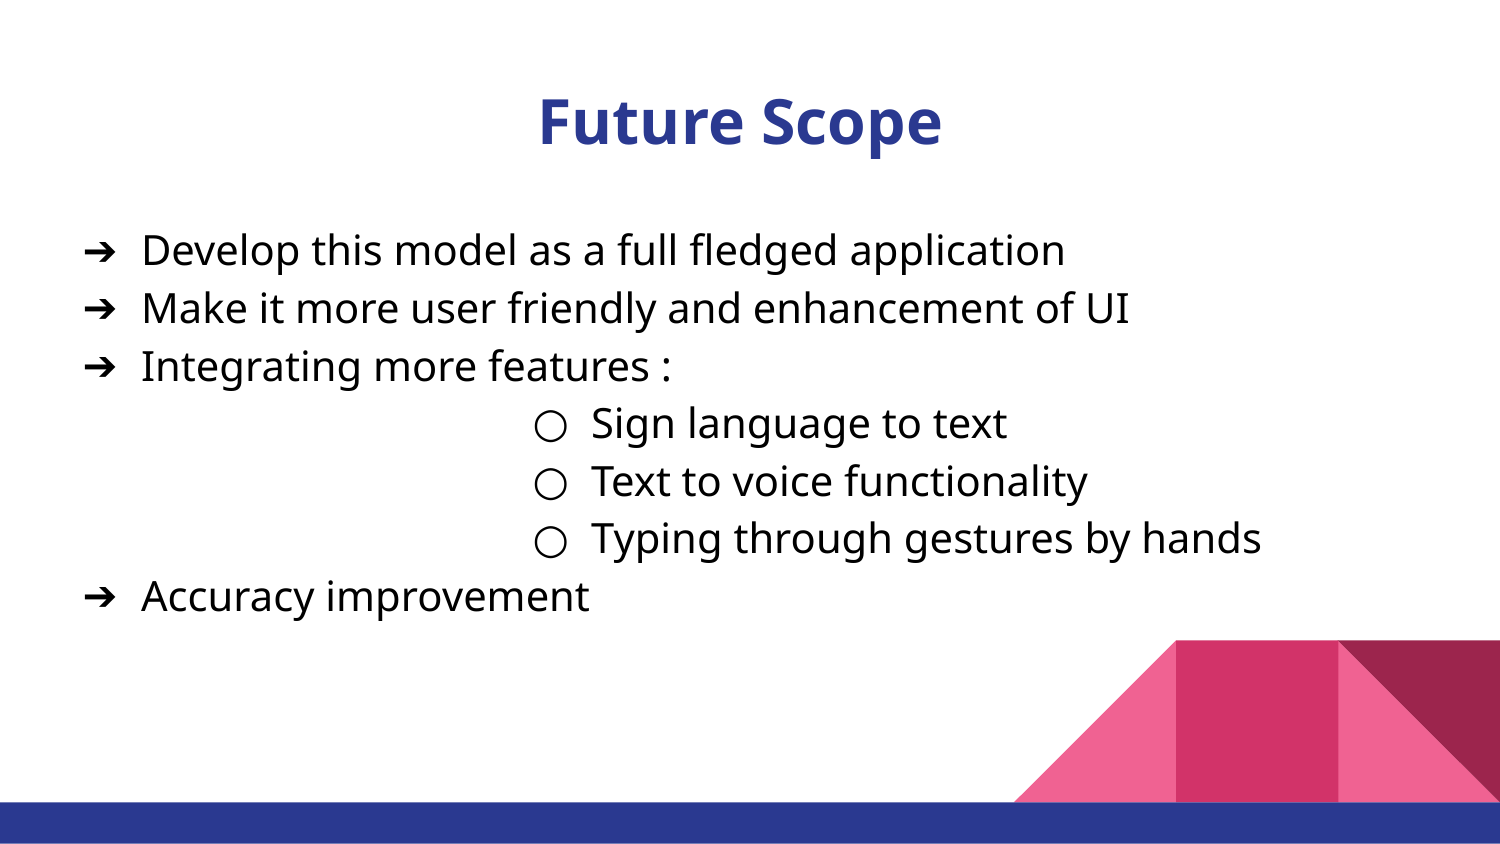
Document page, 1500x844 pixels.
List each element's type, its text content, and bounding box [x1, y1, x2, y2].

title Future Scope [51, 67, 1449, 167]
list Develop this model as a full fledged application Make it more user friendly and enhancement of UI Integrating more features : Sign language to text Text to voice functionality Typing through gestures by hands Accuracy improvement [51, 201, 1449, 750]
